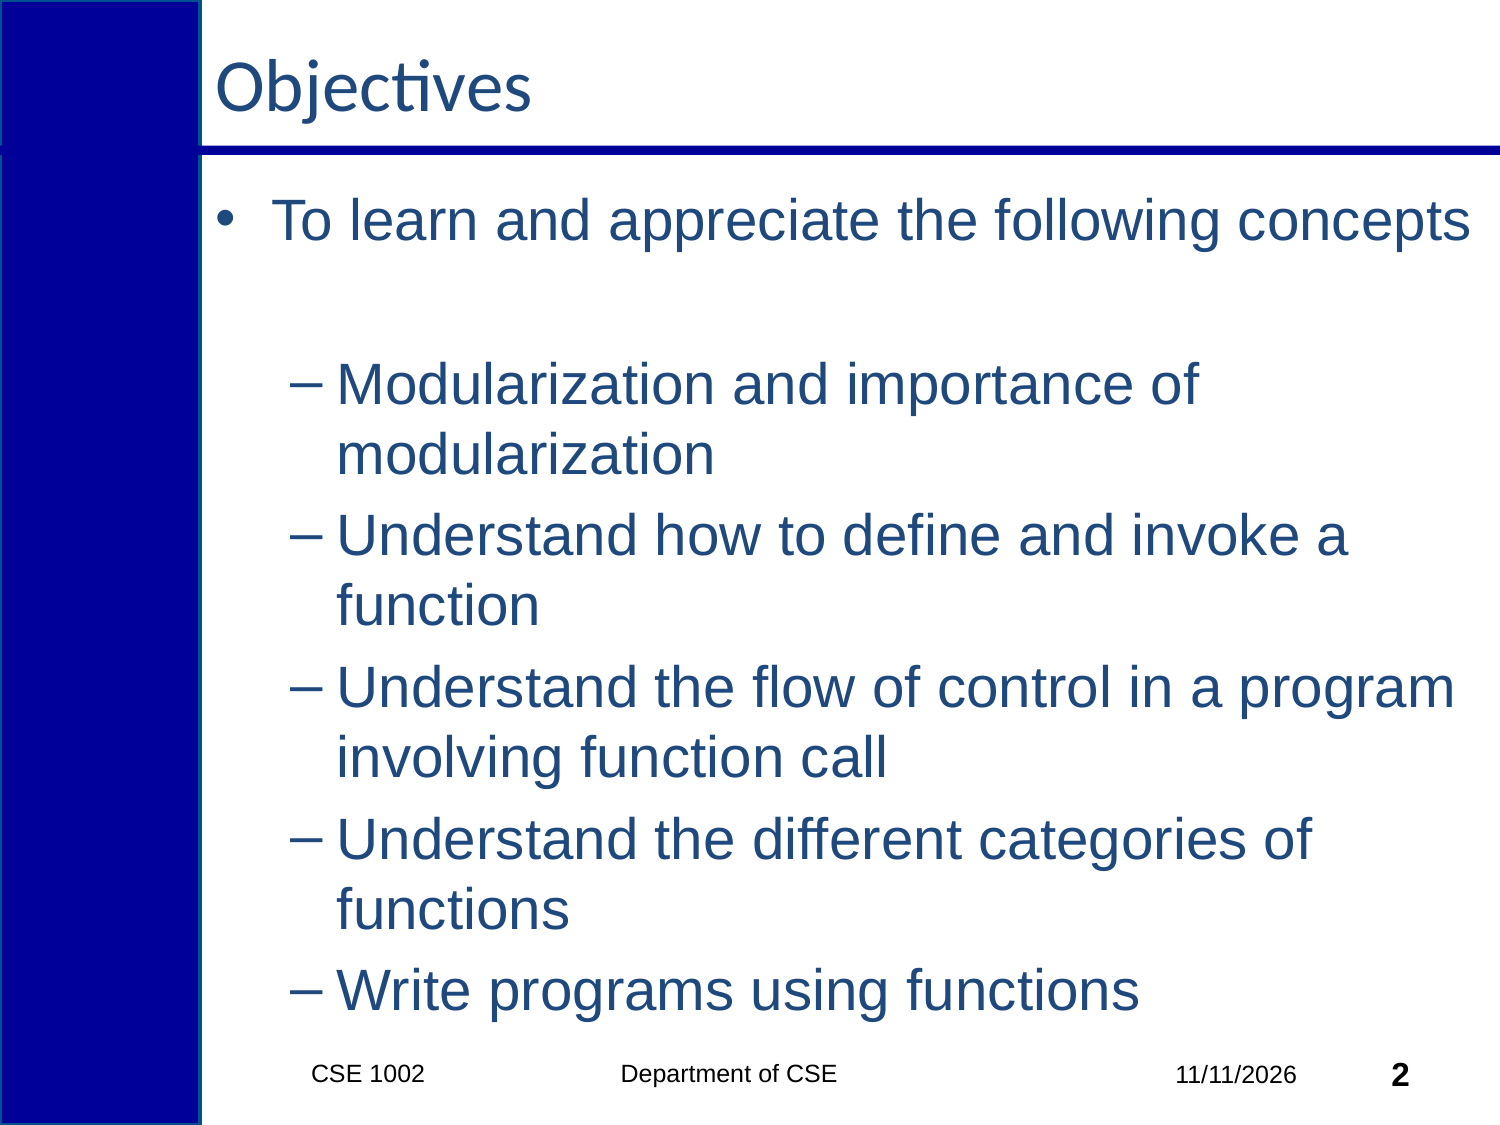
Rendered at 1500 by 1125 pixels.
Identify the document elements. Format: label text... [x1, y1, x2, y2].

footer CSE 1002 Department of CSE [212, 1042, 938, 1103]
title Objectives [200, 24, 1375, 138]
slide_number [1050, 1043, 1313, 1104]
list To learn and appreciate the following concepts Modularization and importance of modularization Understand how to define and invoke a function Understand the flow of control in a program involving function call Understand the different categories of functions Write programs using functions [200, 174, 1500, 1005]
slide_number 2 [1312, 1042, 1425, 1103]
